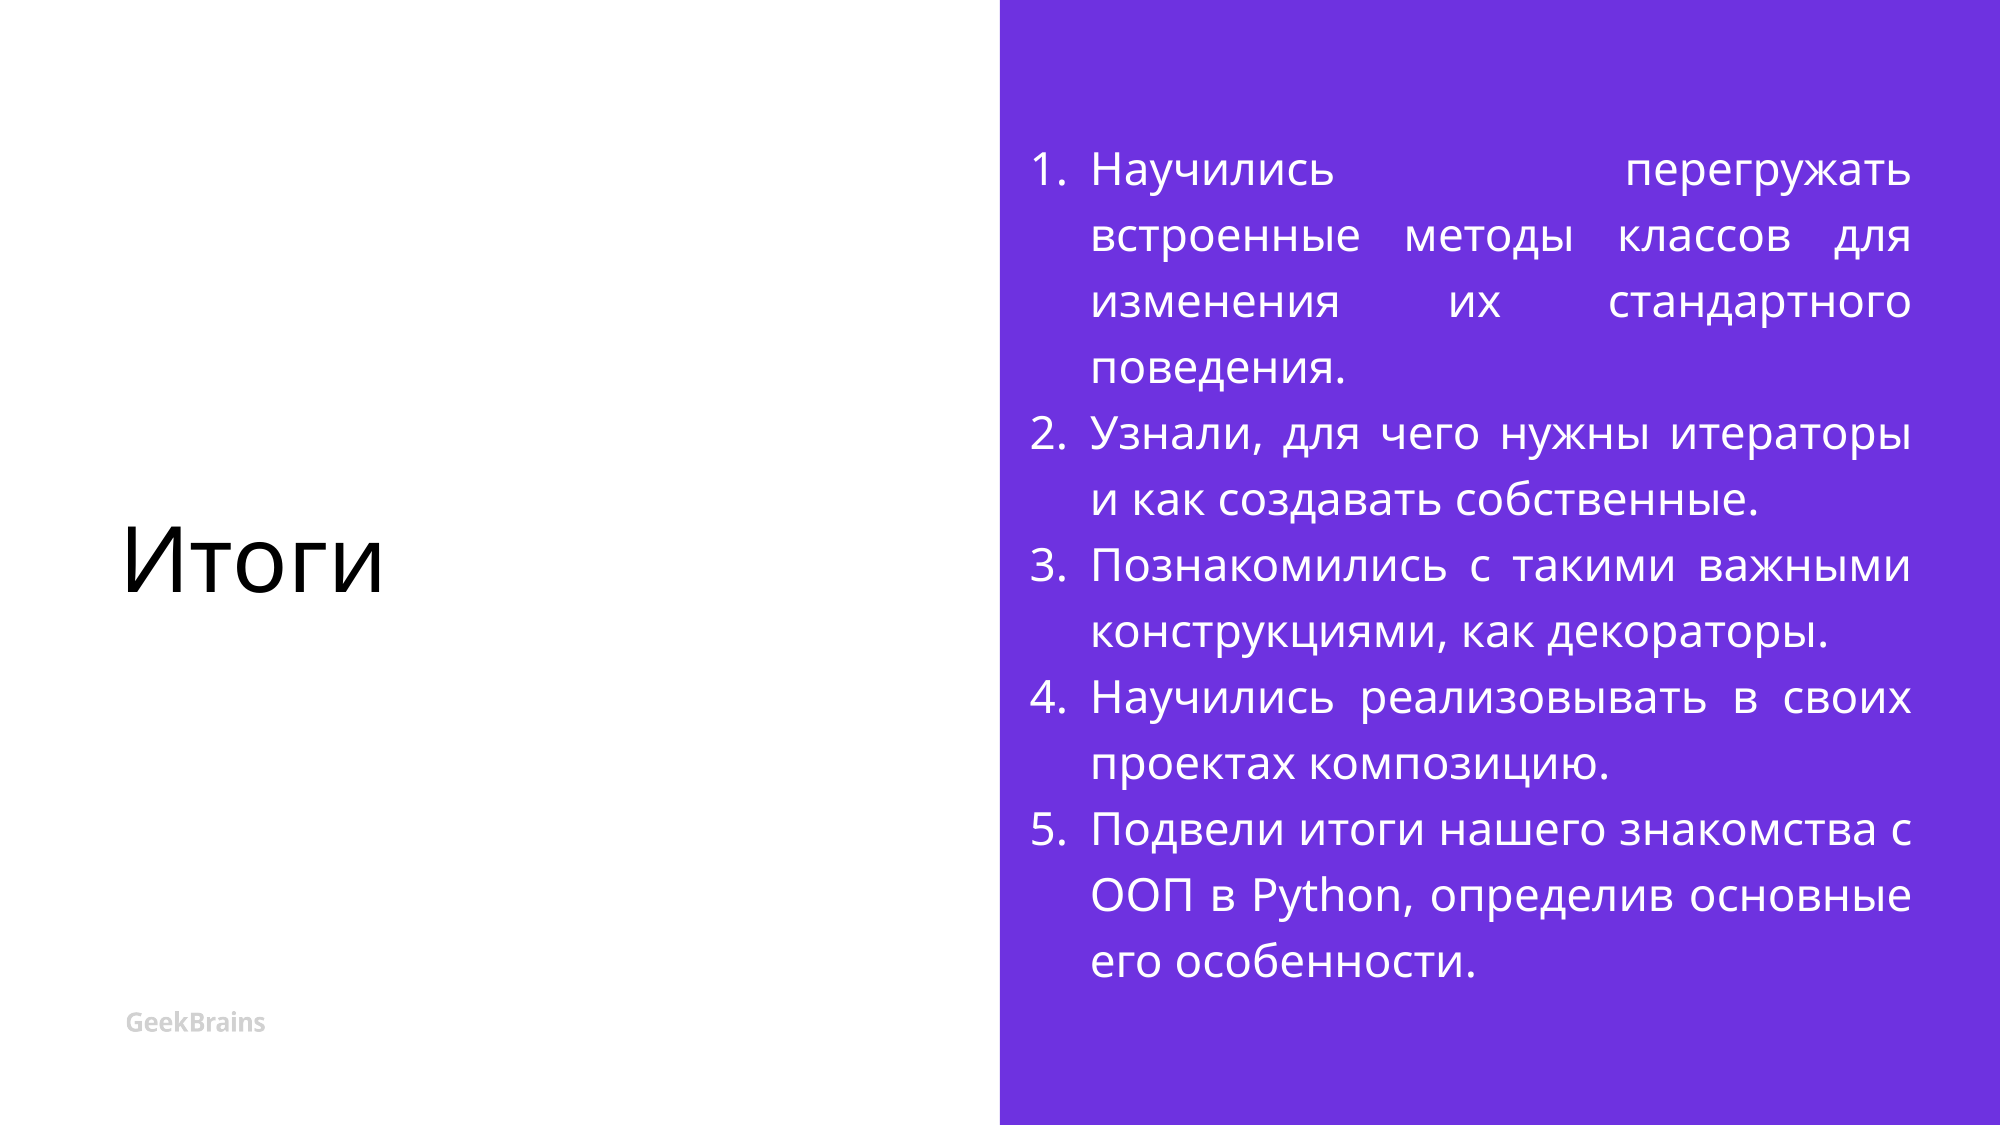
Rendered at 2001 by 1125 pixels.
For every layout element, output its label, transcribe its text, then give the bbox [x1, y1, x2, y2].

text_box Научились перегружать встроенные методы классов для изменения их стандартного поведения. Узнали, для чего нужны итераторы и как создавать собственные. Познакомились с такими важными конструкциями, как декораторы. Научились реализовывать в своих проектах композицию. Подвели итоги нашего знакомства с ООП в Python, определив основные его особенности. [999, 113, 1928, 1002]
picture [126, 1011, 265, 1032]
title Итоги [104, 118, 873, 1007]
